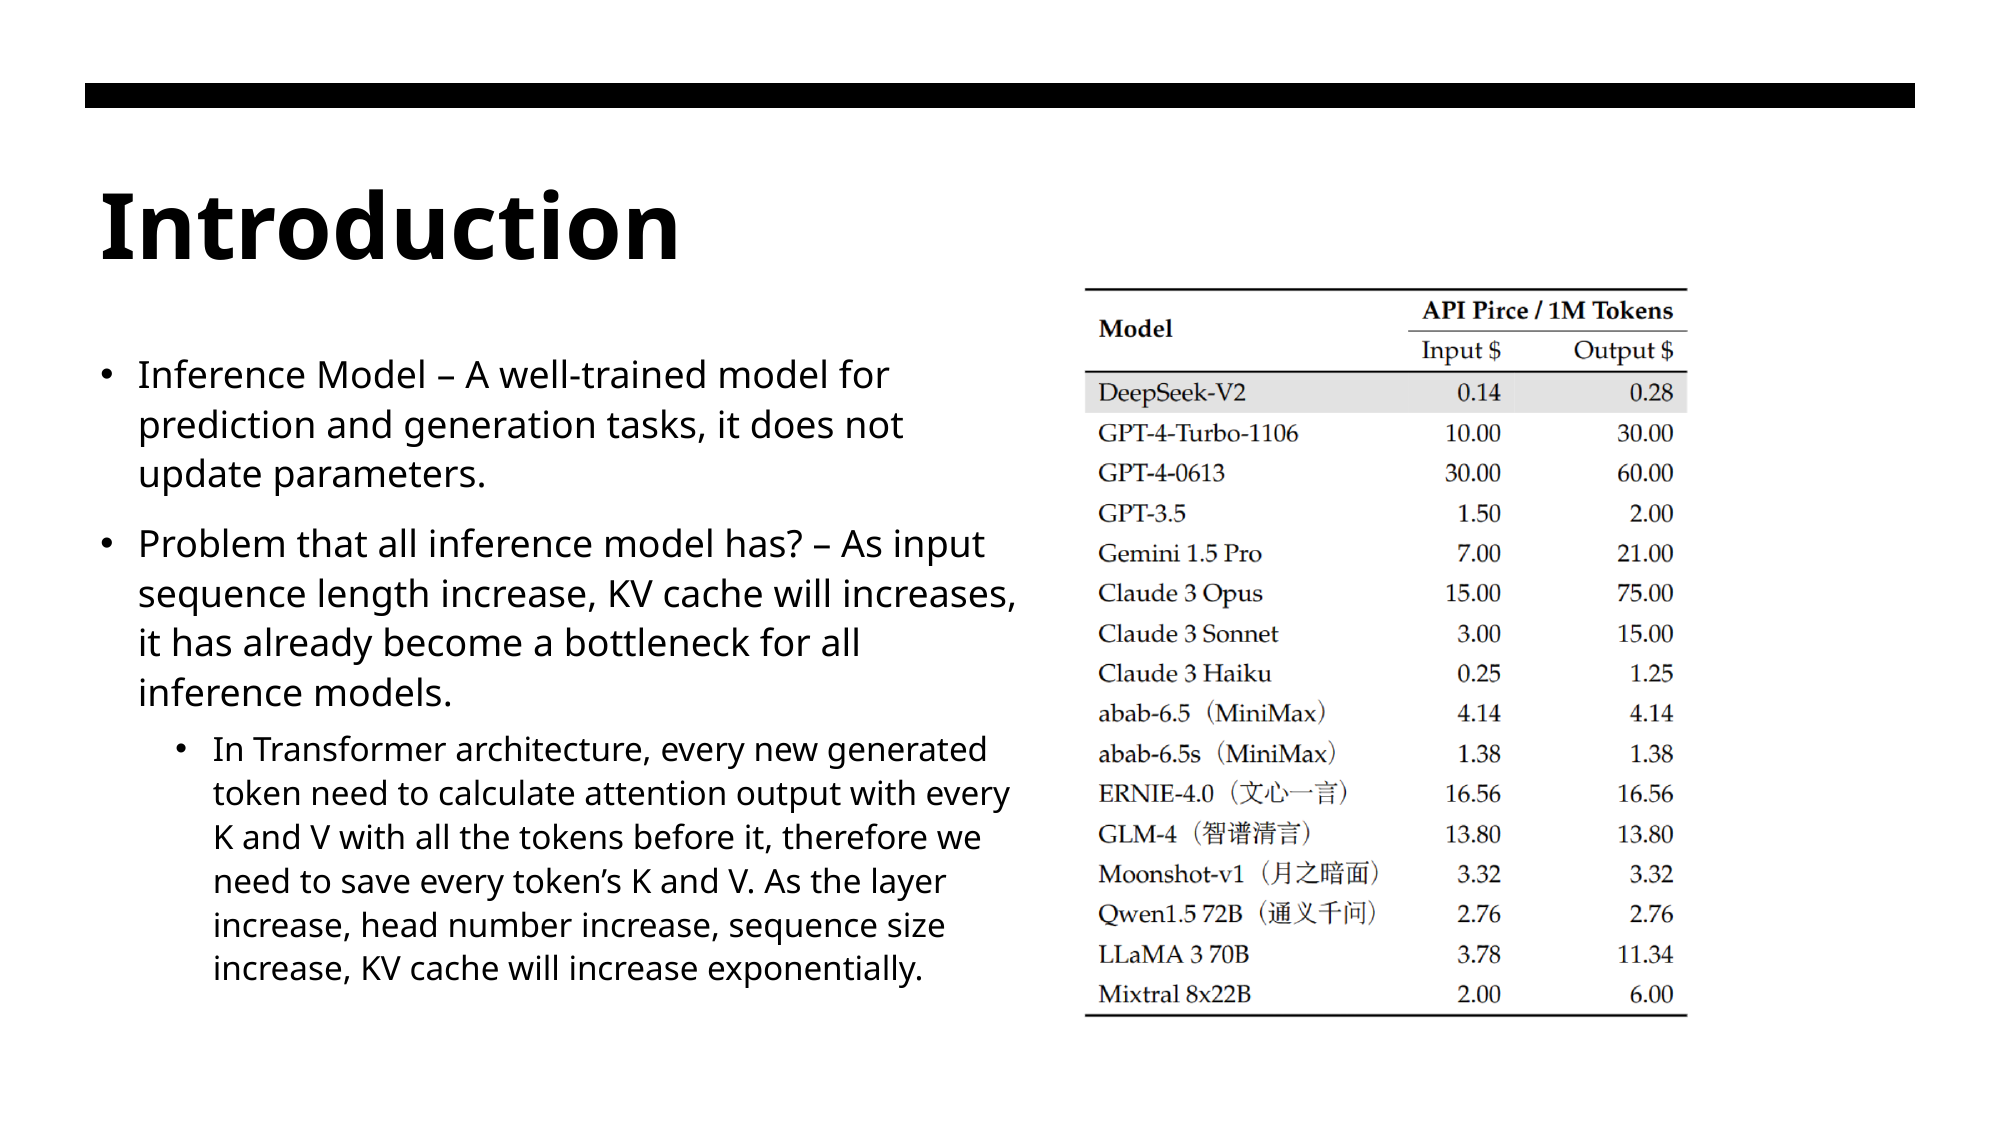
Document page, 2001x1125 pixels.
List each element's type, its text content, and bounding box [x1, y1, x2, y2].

list Inference Model – A well-trained model for prediction and generation tasks, it does not update parameters. Problem that all inference model has? – As input sequence length increase, KV cache will increases, it has already become a bottleneck for all inference models. In Transformer architecture, every new generated token need to calculate attention output with every K and V with all the tokens before it, therefore we need to save every token’s K and V. As the layer increase, head number increase, sequence size increase, KV cache will increase exponentially. [85, 339, 1043, 958]
picture [1043, 263, 1718, 1042]
title Introduction [85, 160, 1916, 401]
